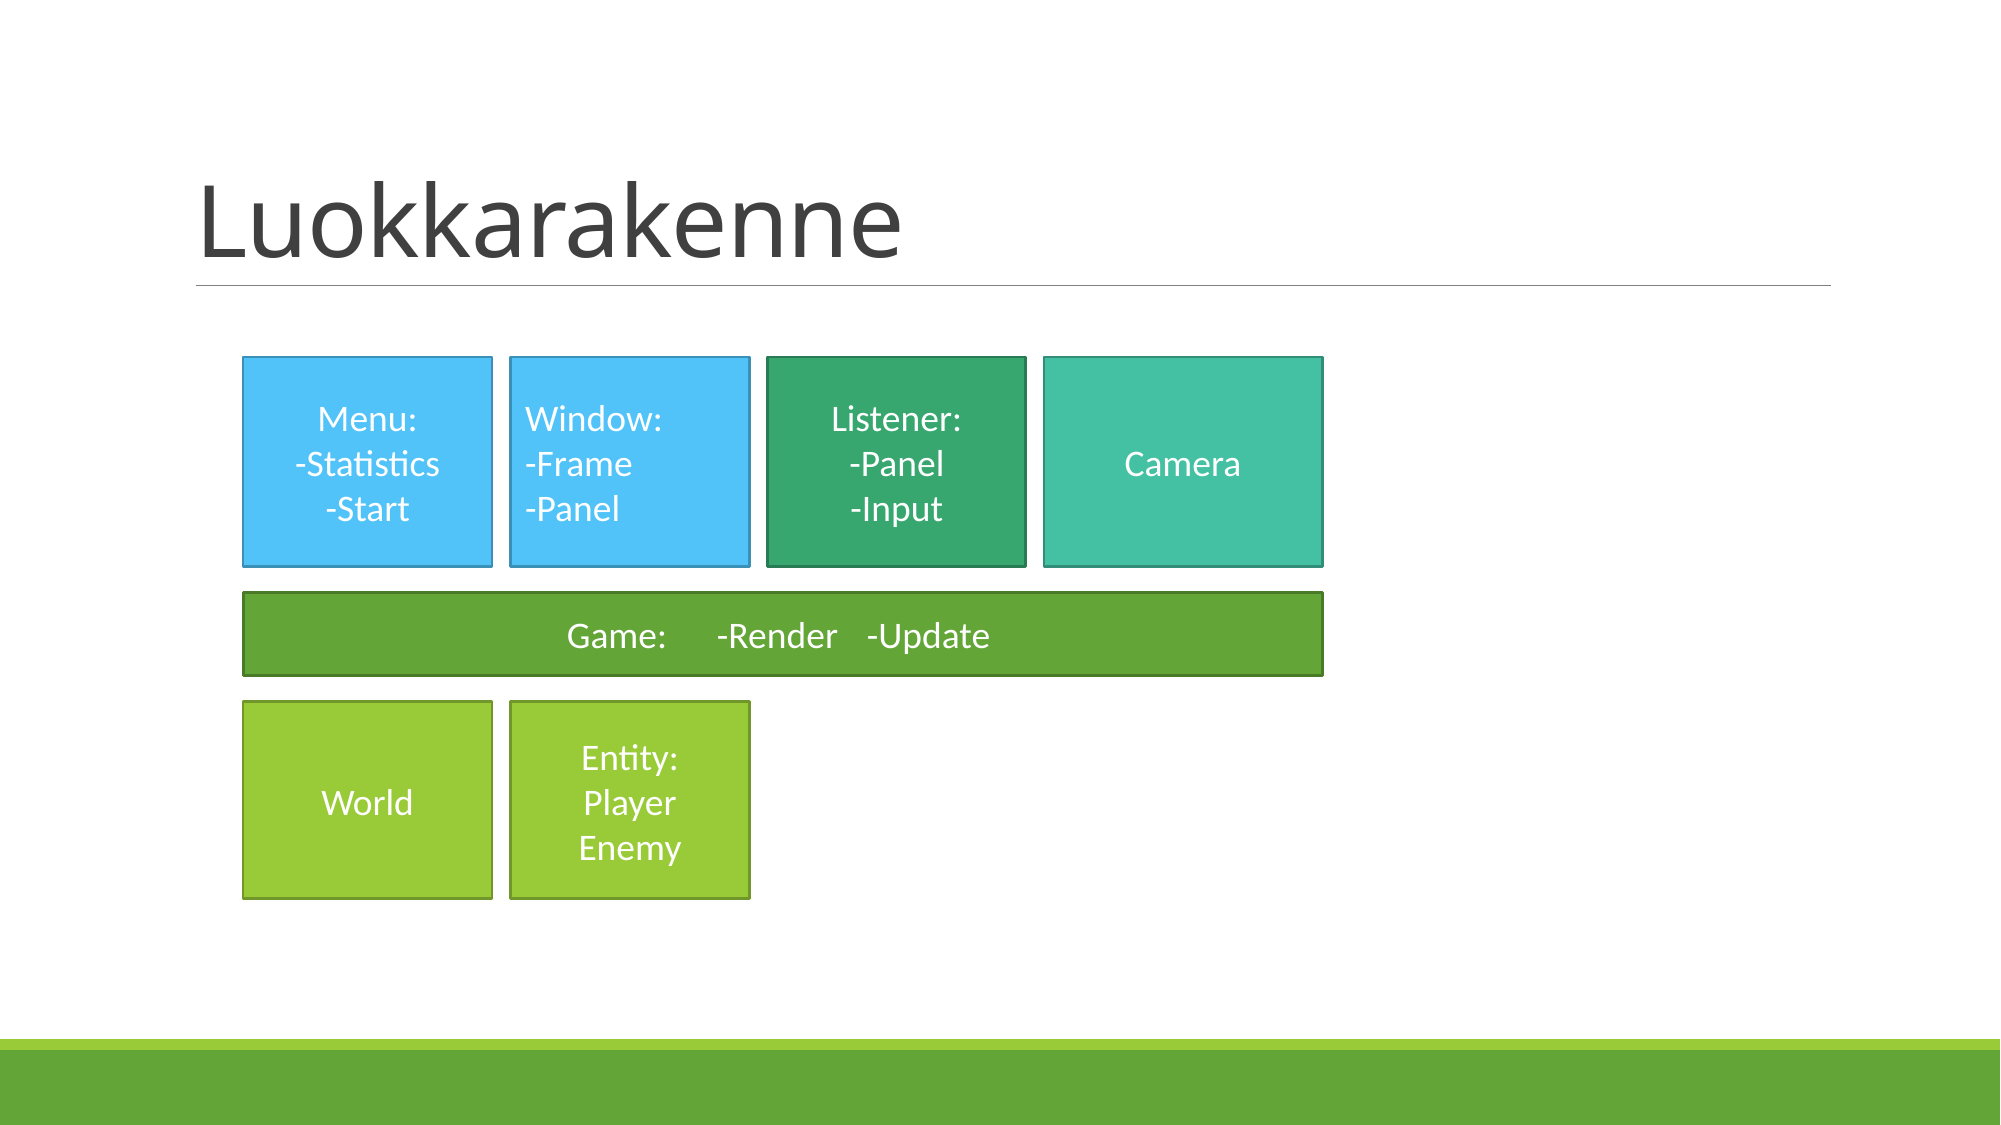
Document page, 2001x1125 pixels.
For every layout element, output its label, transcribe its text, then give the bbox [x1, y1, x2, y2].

text_box Menu: -Statistics -Start [242, 356, 493, 568]
text_box Listener: -Panel -Input [766, 356, 1027, 568]
title Luokkarakenne [180, 47, 1830, 285]
text_box World [242, 700, 493, 900]
text_box Game: -Render -Update [242, 591, 1324, 677]
text_box Entity: Player Enemy [509, 700, 751, 900]
text_box Window: -Frame -Panel [509, 356, 751, 568]
text_box Camera [1043, 356, 1324, 568]
